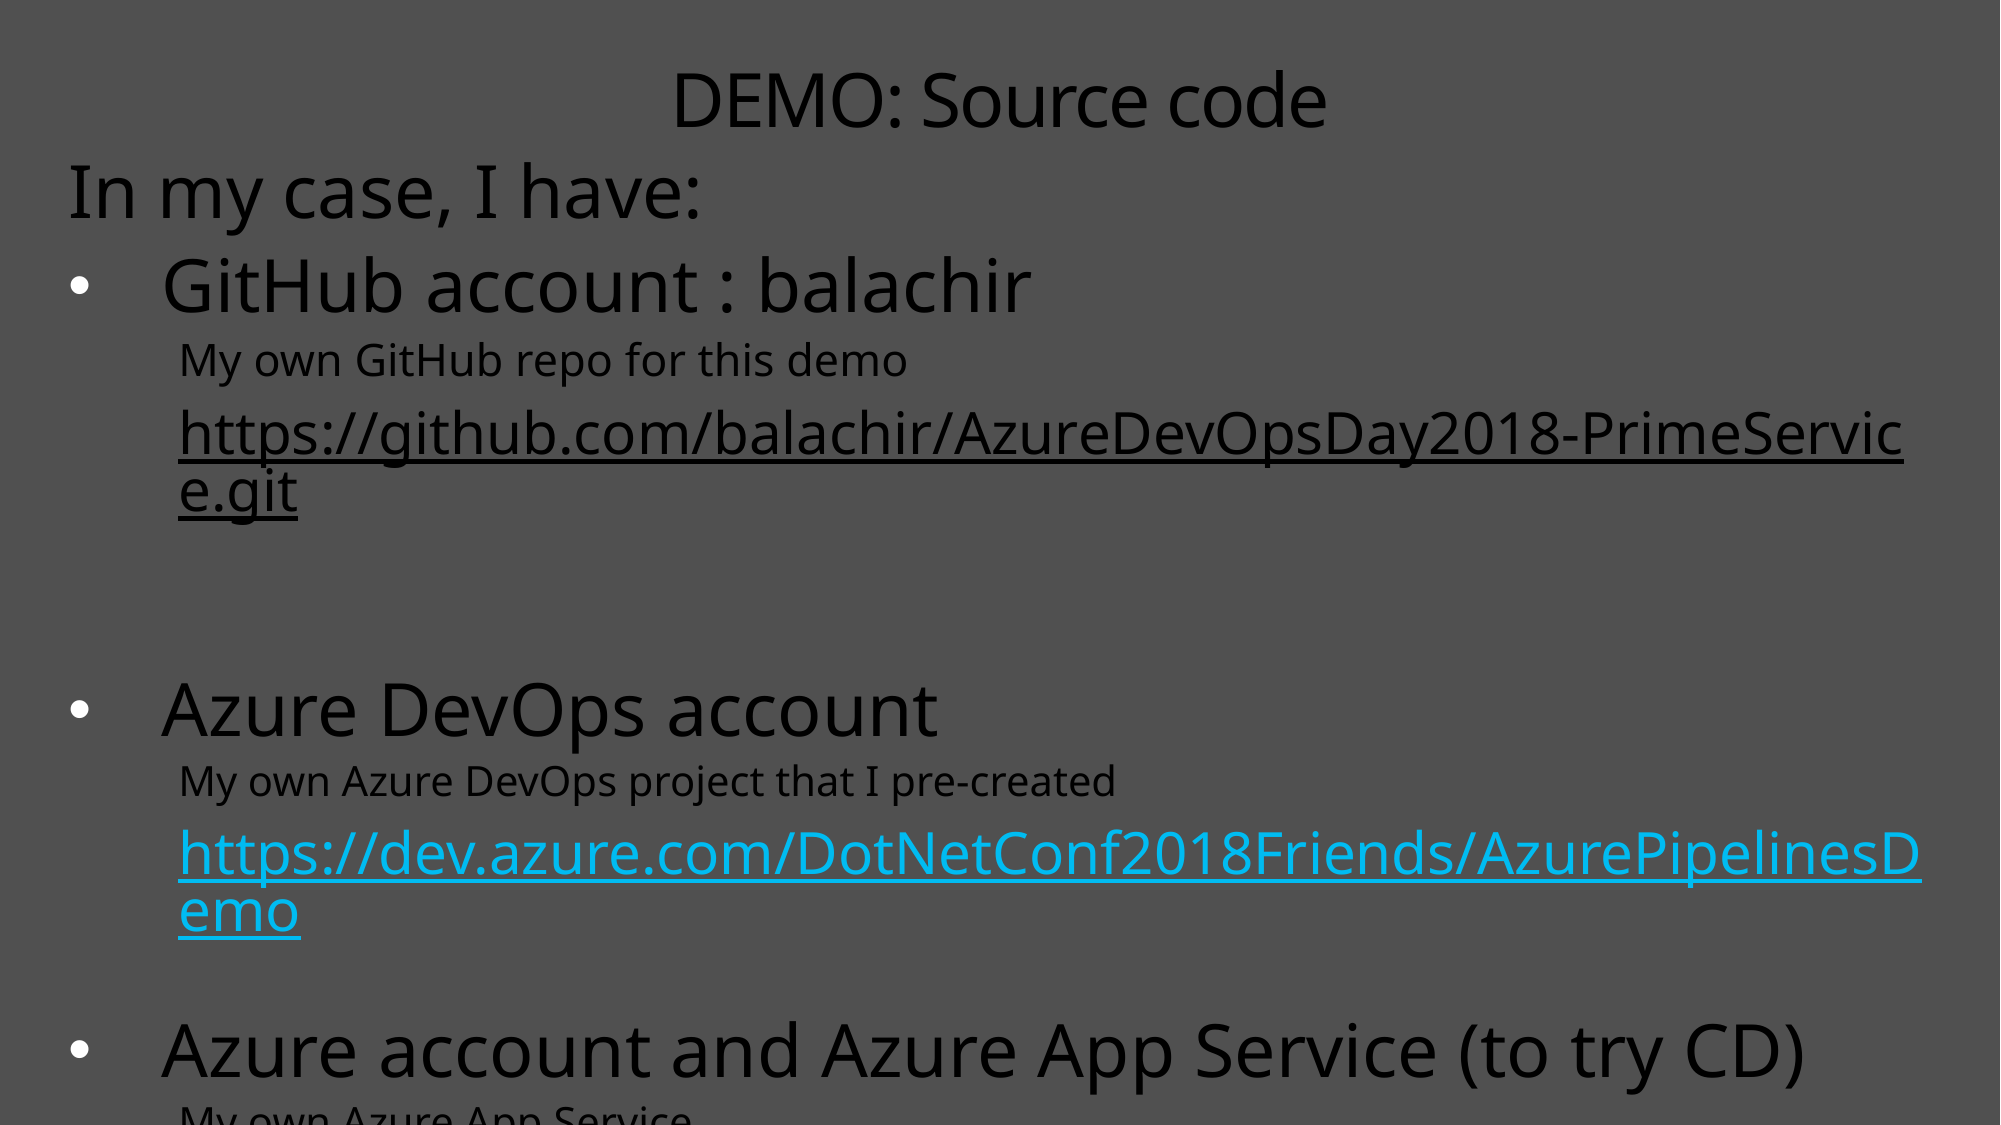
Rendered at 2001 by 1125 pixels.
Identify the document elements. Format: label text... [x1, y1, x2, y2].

title DEMO: Source code [44, 47, 1957, 141]
list In my case, I have: GitHub account : balachir My own GitHub repo for this demo https://github.com/balachir/AzureDevOpsDay2018-PrimeService.git Azure DevOps account My own Azure DevOps project that I pre-created https://dev.azure.com/DotNetConf2018Friends/AzurePipelinesDemo Azure account and Azure App Service (to try CD) My own Azure App Service https://azuredevopsday2018-primeservice.azurewebsites.net/ [44, 140, 1956, 1125]
